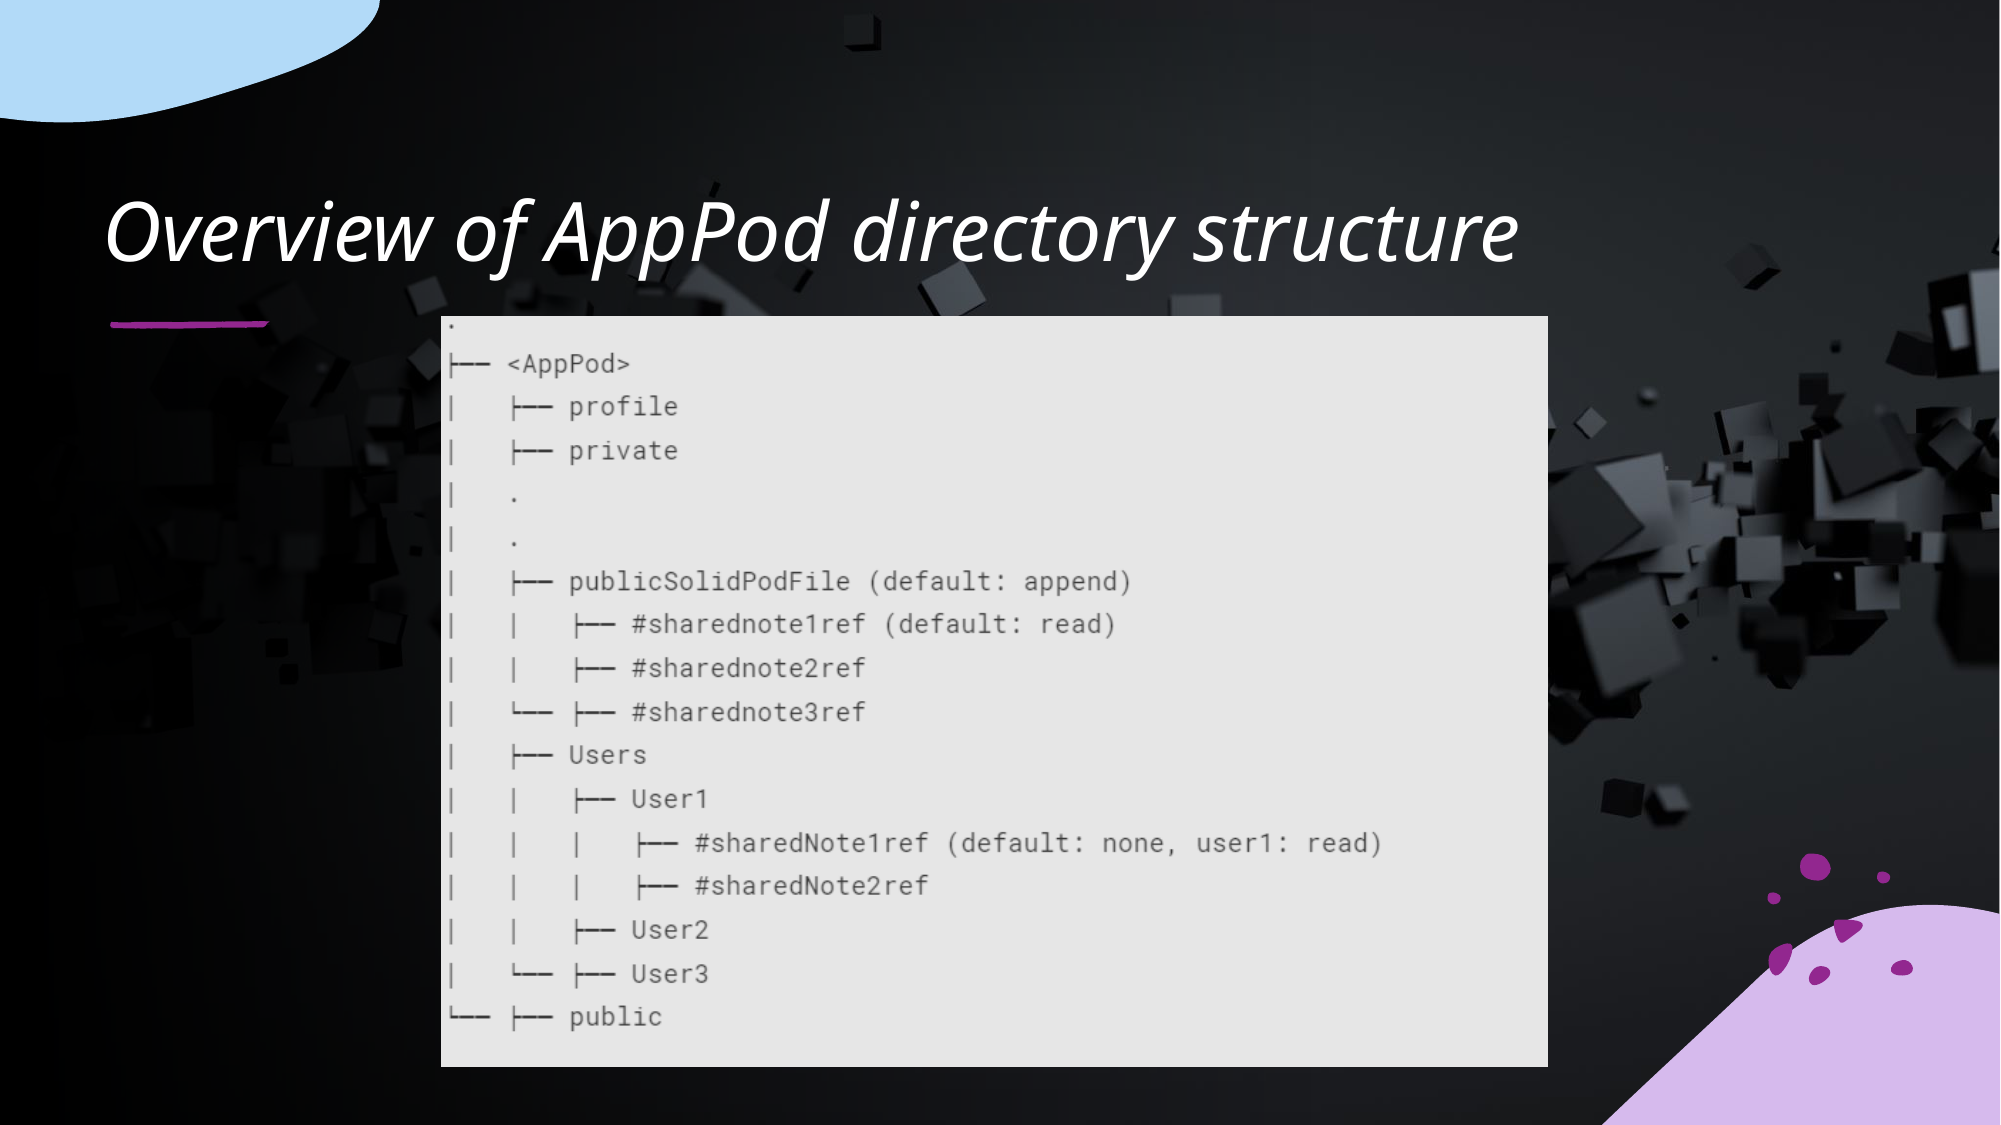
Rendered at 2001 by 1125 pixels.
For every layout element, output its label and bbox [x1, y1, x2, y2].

text_box [109, 320, 270, 329]
picture [0, 0, 2000, 1125]
text_box [1767, 853, 1914, 986]
